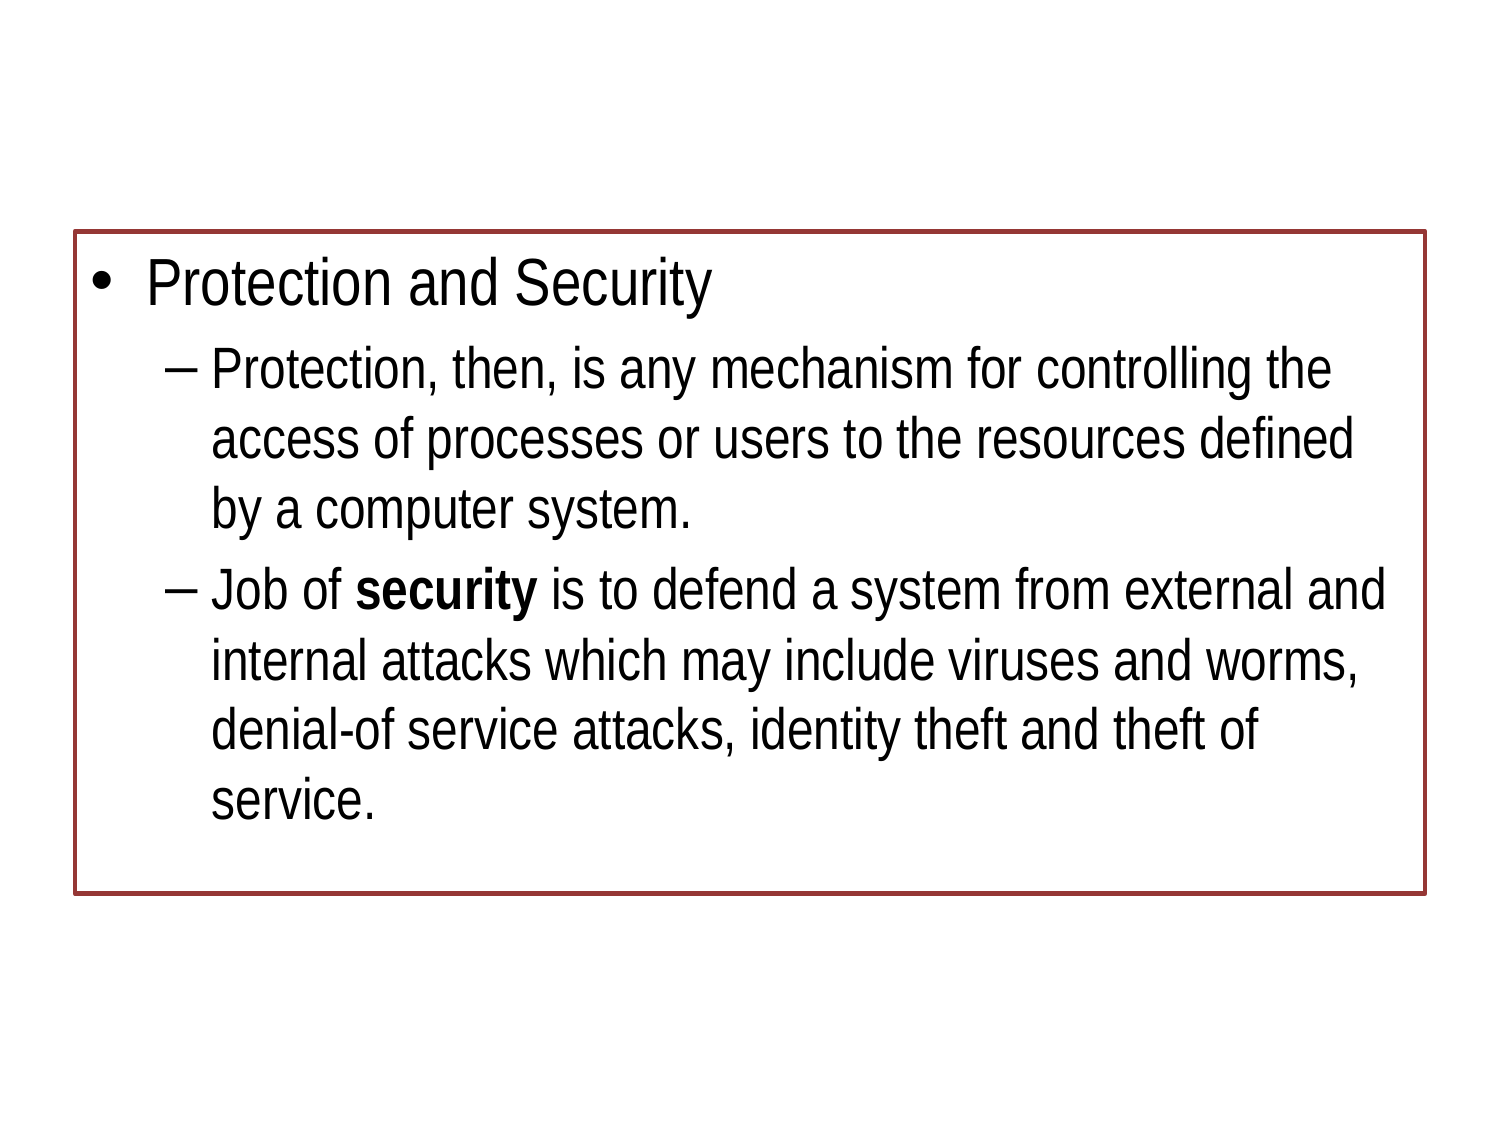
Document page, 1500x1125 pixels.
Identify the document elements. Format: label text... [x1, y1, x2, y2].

list Protection and Security Protection, then, is any mechanism for controlling the access of processes or users to the resources defined by a computer system. Job of security is to defend a system from external and internal attacks which may include viruses and worms, denial-of service attacks, identity theft and theft of service. [75, 231, 1425, 894]
